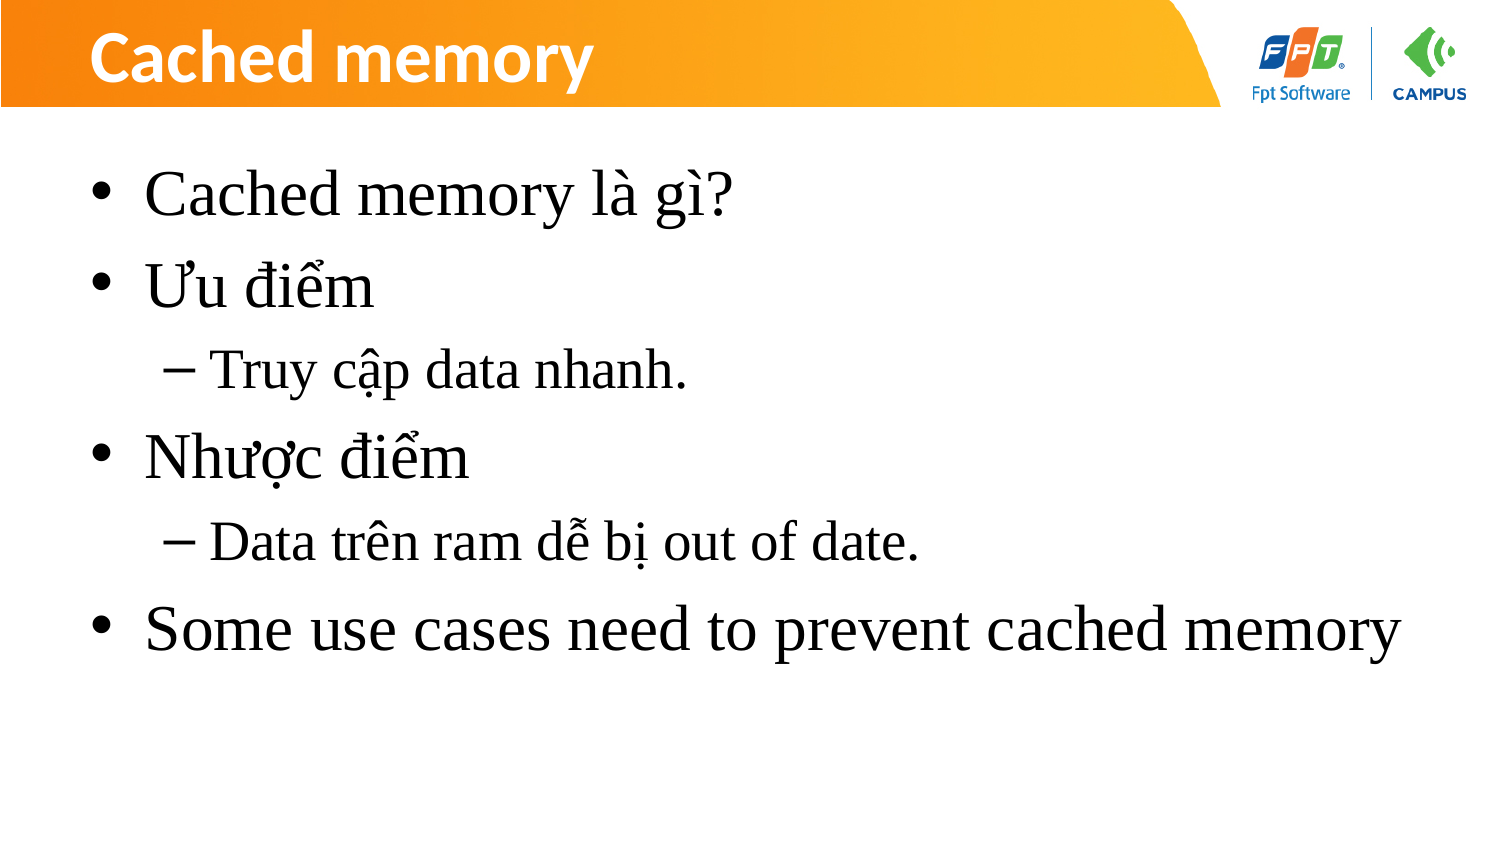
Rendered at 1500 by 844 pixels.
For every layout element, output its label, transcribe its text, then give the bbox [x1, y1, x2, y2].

title Cached memory [75, 0, 1176, 106]
picture [1, 0, 1499, 844]
list Cached memory là gì? Ưu điểm Truy cập data nhanh. Nhược điểm Data trên ram dễ bị out of date. Some use cases need to prevent cached memory [75, 142, 1425, 754]
